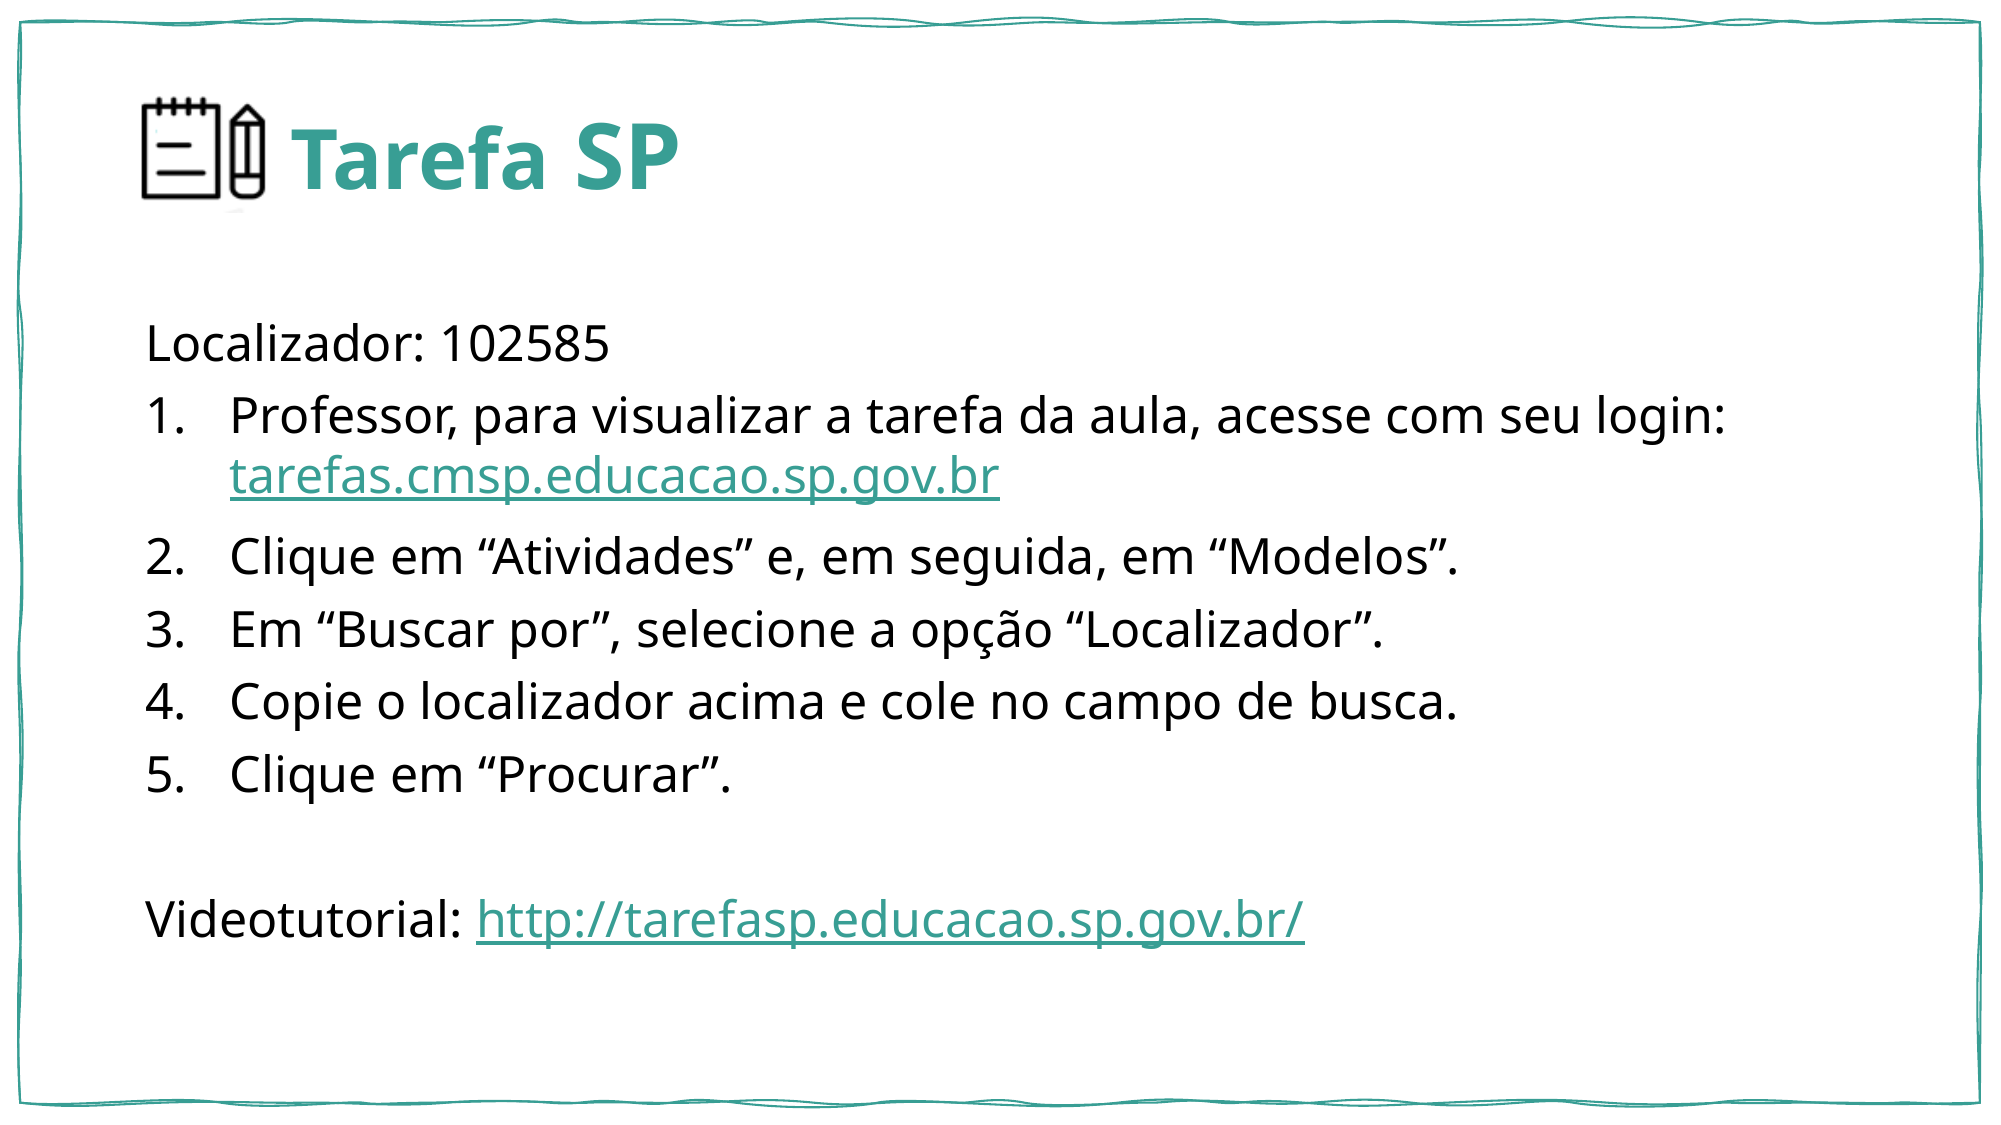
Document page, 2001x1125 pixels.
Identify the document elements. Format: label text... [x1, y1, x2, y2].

text_box Tarefa SP [282, 89, 1364, 215]
picture [125, 87, 279, 214]
text_box Localizador: 102585 Professor, para visualizar a tarefa da aula, acesse com seu login: tarefas.cmsp.educacao.sp.gov.br Clique em “Atividades” e, em seguida, em “Modelos”. Em “Buscar por”, selecione a opção “Localizador”. Copie o localizador acima e cole no campo de busca. Clique em “Procurar”. Videotutorial: http://tarefasp.educacao.sp.gov.br/ [125, 291, 1968, 976]
